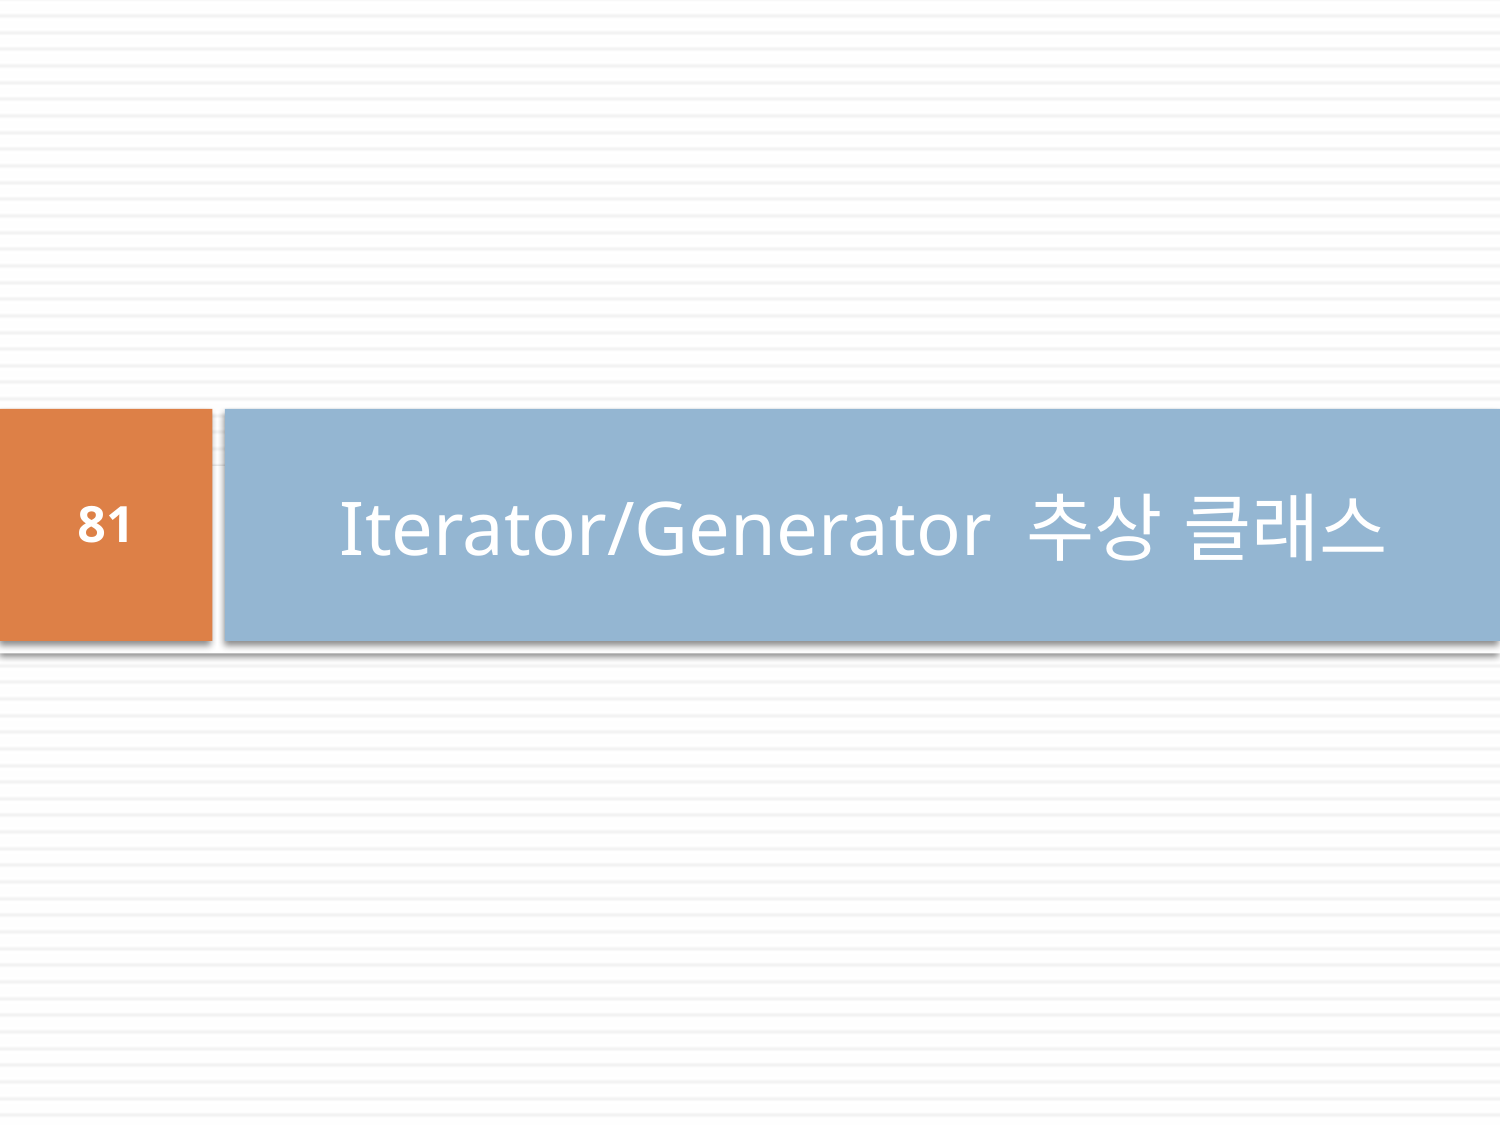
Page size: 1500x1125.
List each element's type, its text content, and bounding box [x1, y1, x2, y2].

slide_number 81 [0, 469, 213, 585]
title Iterator/Generator 추상 클래스 [238, 444, 1489, 607]
